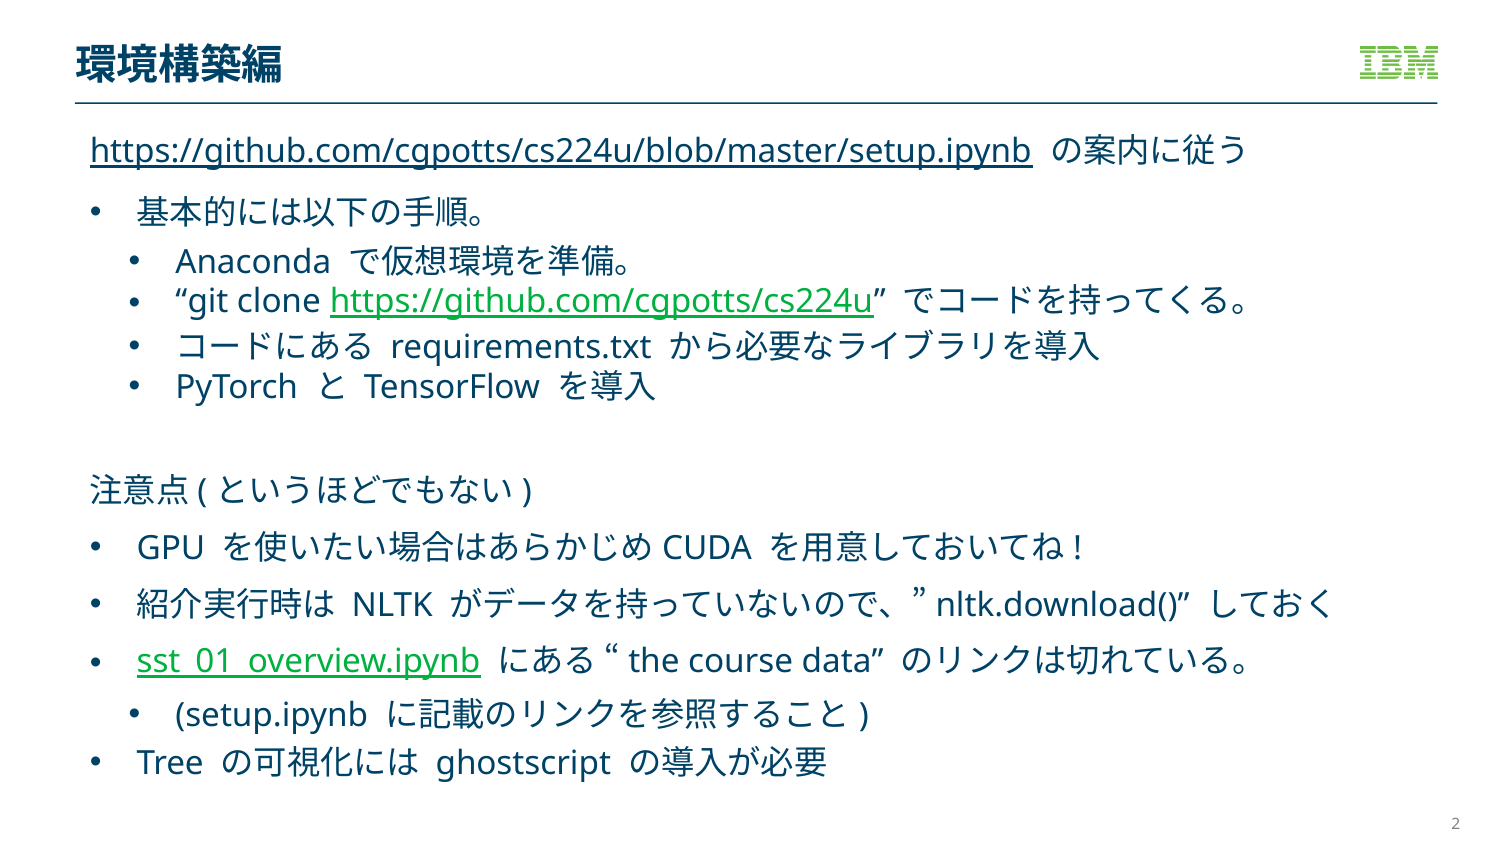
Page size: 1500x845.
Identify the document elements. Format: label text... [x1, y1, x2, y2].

title 環境構築編 [75, 36, 1425, 89]
picture [1425, 46, 1438, 79]
list https://github.com/cgpotts/cs224u/blob/master/setup.ipynb の案内に従う 基本的には以下の手順。 Anaconda で仮想環境を準備。 “git clone https://github.com/cgpotts/cs224u” でコードを持ってくる。 コードにある requirements.txt から必要なライブラリを導入 PyTorch と TensorFlow を導入 注意点(というほどでもない) GPU を使いたい場合はあらかじめCUDA を用意しておいてね! 紹介実行時は NLTK がデータを持っていないので、”nltk.download()” しておく sst_01_overview.ipynb にある “the course data” のリンクは切れている。 (setup.ipynb に記載のリンクを参照すること) Tree の可視化には ghostscript の導入が必要 [75, 122, 1425, 785]
slide_number 2 [1125, 806, 1475, 836]
